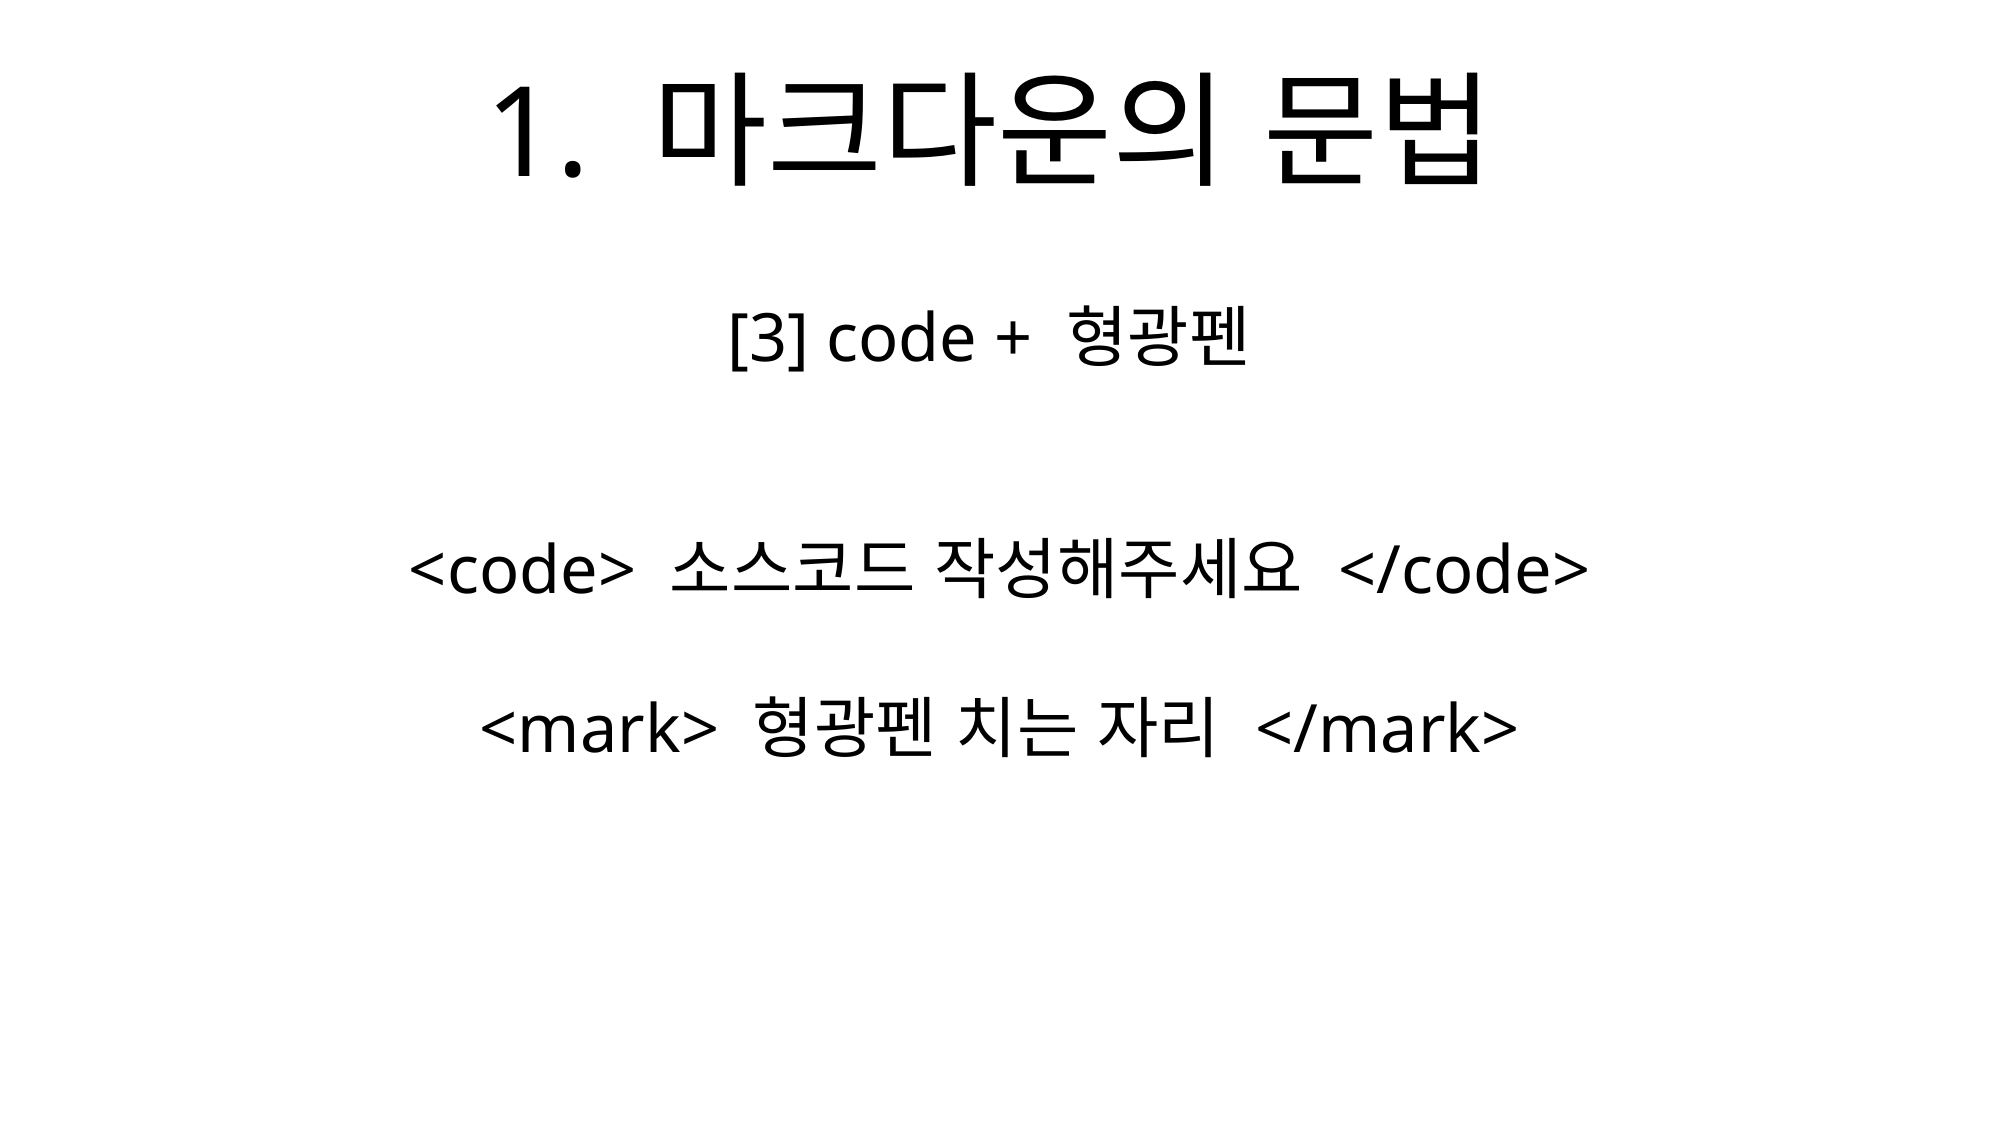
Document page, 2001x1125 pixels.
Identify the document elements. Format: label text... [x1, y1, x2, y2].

text_box [3] code + 형광펜 [103, 287, 1875, 383]
text_box <code> 소스코드 작성해주세요 </code> <mark> 형광펜 치는 자리 </mark> [113, 519, 1886, 774]
text_box 1. 마크다운의 문법 [257, 43, 1721, 209]
